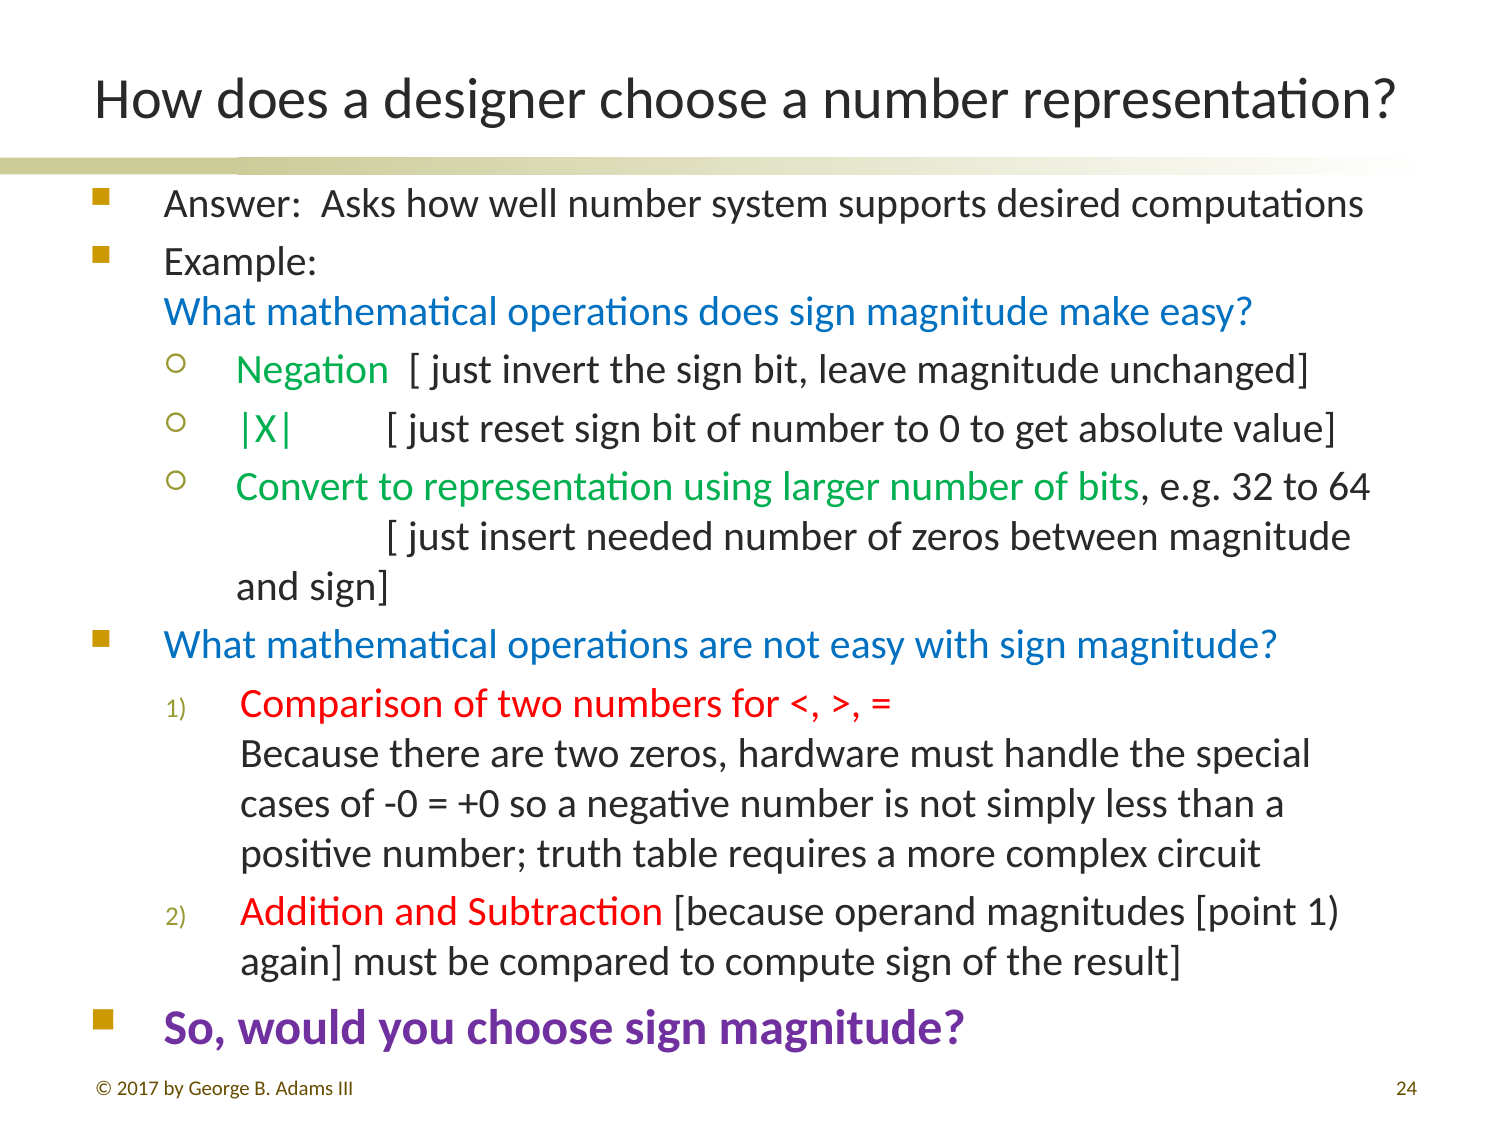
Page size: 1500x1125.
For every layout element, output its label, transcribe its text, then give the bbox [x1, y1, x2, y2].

list Answer: Asks how well number system supports desired computations Example: What mathematical operations does sign magnitude make easy? Negation [ just invert the sign bit, leave magnitude unchanged] |X| [ just reset sign bit of number to 0 to get absolute value] Convert to representation using larger number of bits, e.g. 32 to 64 [ just insert needed number of zeros between magnitude and sign] What mathematical operations are not easy with sign magnitude? Comparison of two numbers for <, >, = Because there are two zeros, hardware must handle the special cases of -0 = +0 so a negative number is not simply less than a positive number; truth table requires a more complex circuit Addition and Subtraction [because operand magnitudes [point 1) again] must be compared to compute sign of the result] So, would you choose sign magnitude? [75, 168, 1425, 989]
slide_number 24 [1119, 1067, 1433, 1099]
title How does a designer choose a number representation? [79, 15, 1432, 139]
slide_number © 2017 by George B. Adams III [79, 1067, 406, 1099]
